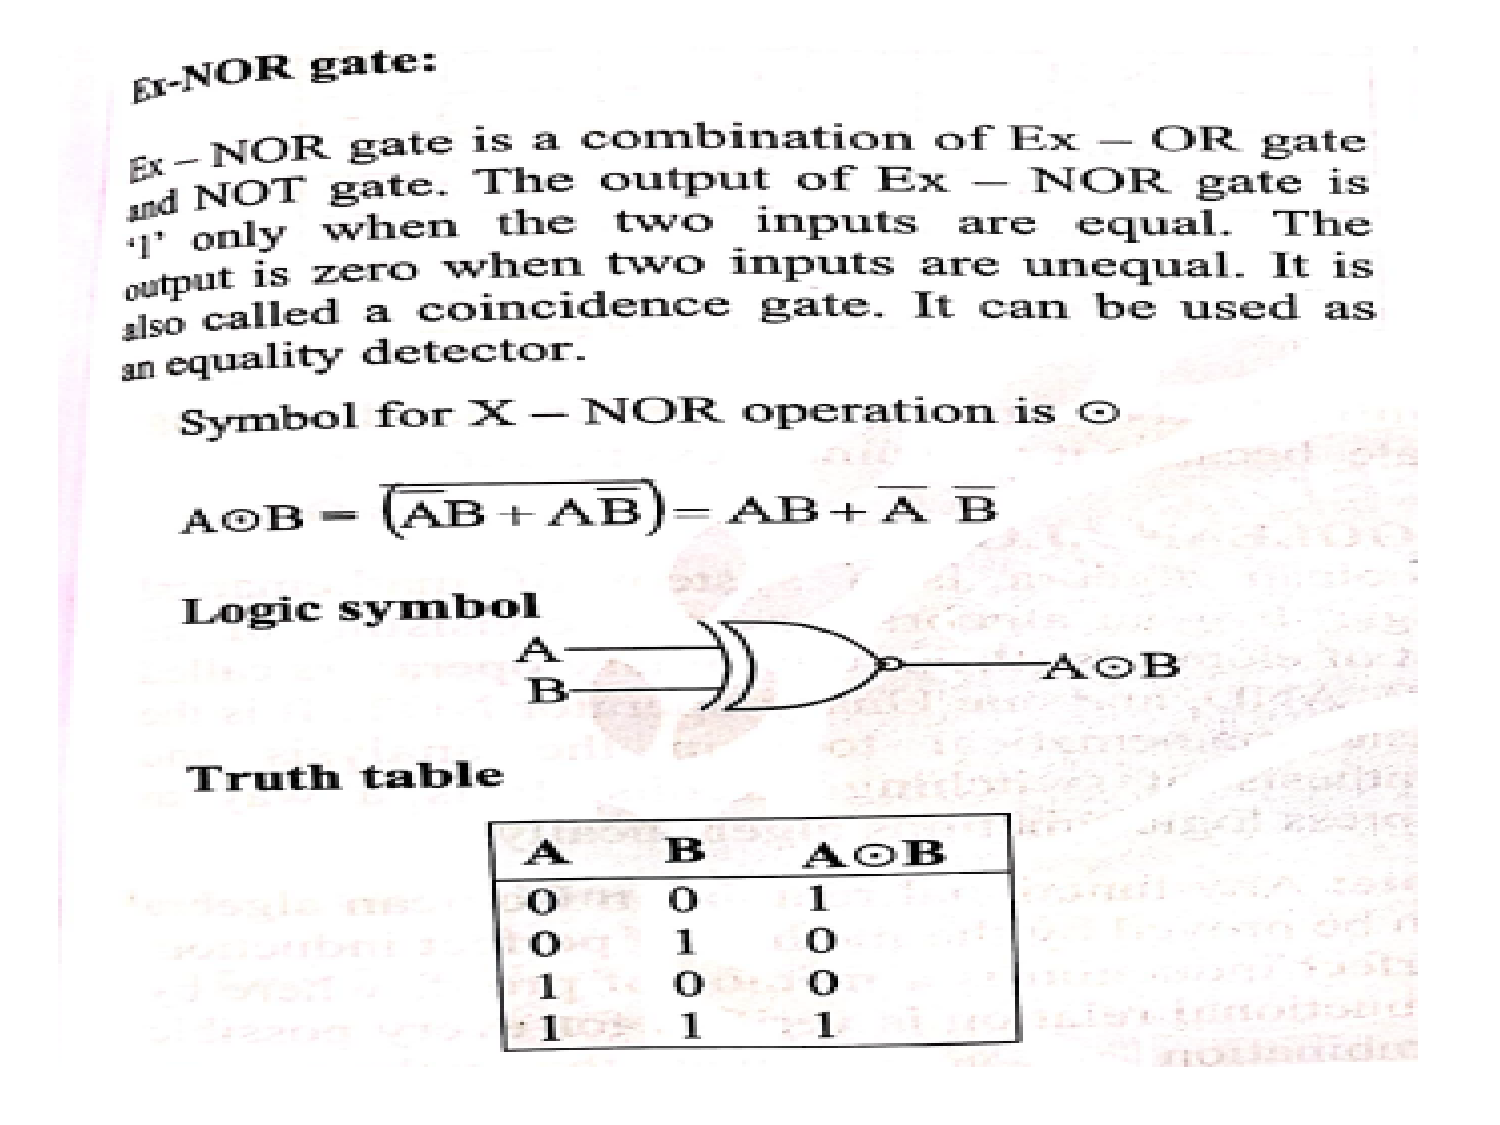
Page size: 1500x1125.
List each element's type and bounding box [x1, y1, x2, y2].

picture [58, 46, 1419, 1067]
